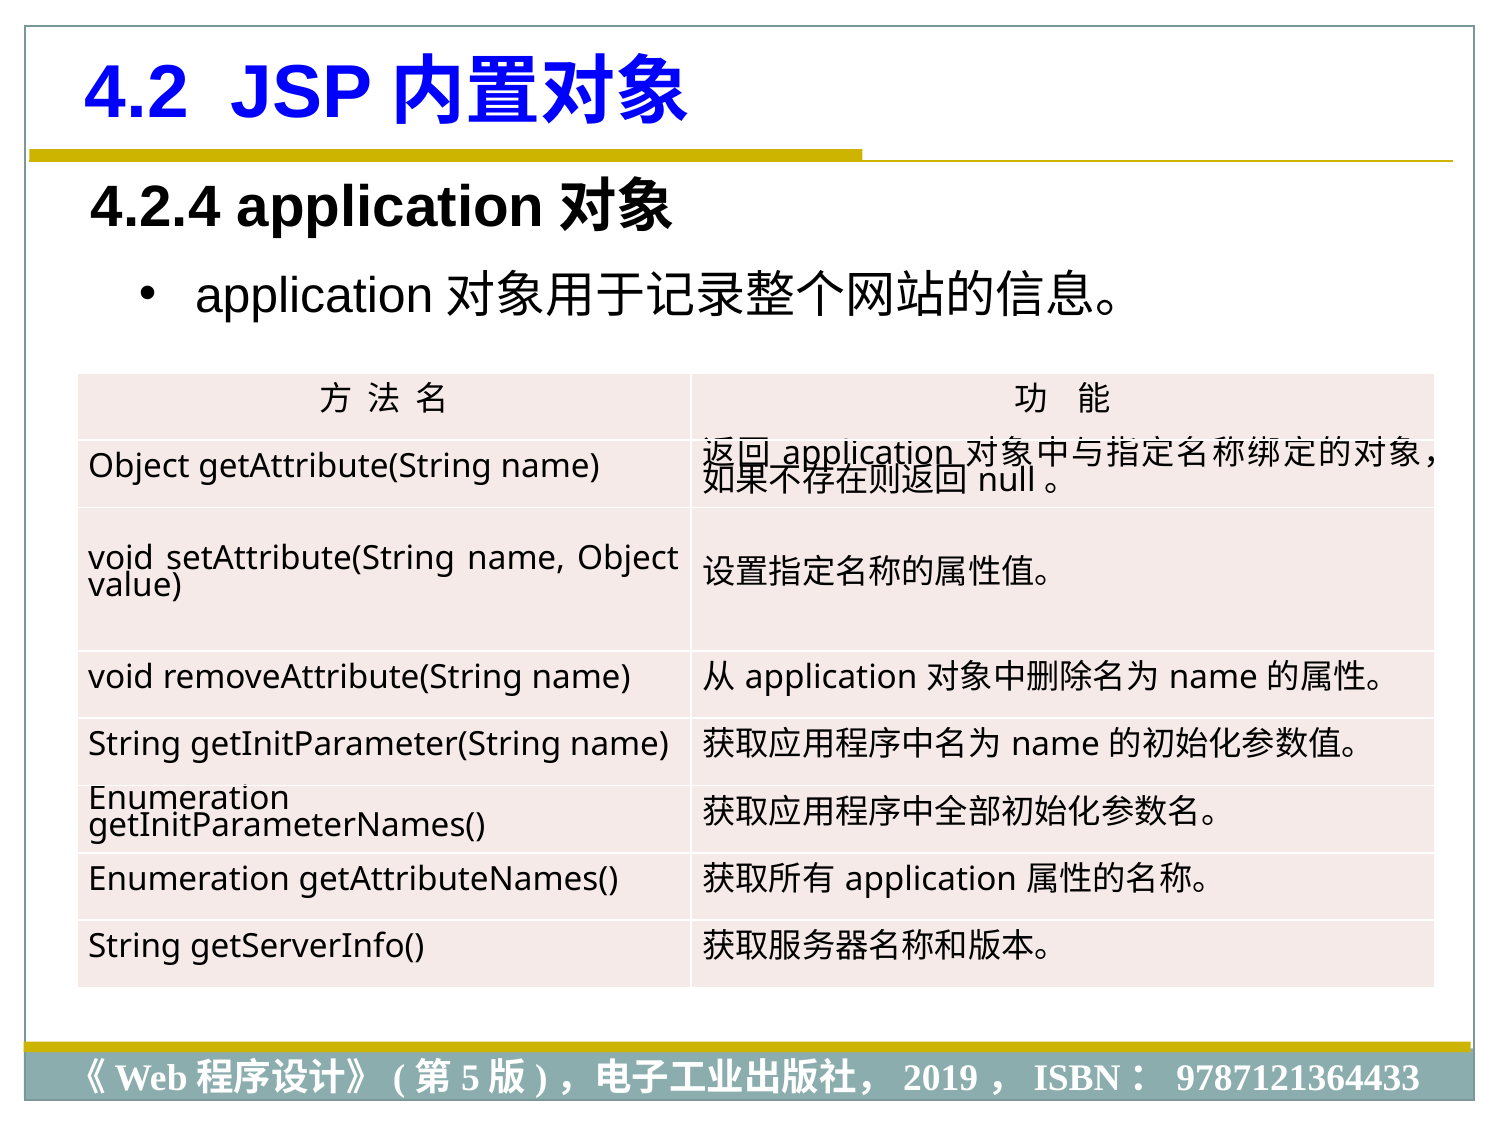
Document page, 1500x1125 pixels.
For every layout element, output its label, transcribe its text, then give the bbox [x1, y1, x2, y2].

text_box 4.2 JSP内置对象 [70, 35, 1421, 114]
text_box 4.2.4 application对象 [76, 160, 821, 246]
table_cell void removeAttribute(String name) [78, 652, 690, 717]
table_cell Object getAttribute(String name) [78, 441, 690, 507]
table_cell String getServerInfo() [78, 921, 690, 987]
table_cell 获取所有application属性的名称。 [692, 854, 1434, 919]
table_cell 获取服务器名称和版本。 [692, 921, 1434, 987]
text_box application对象用于记录整个网站的信息。 [123, 255, 1368, 331]
table_cell Enumeration getAttributeNames() [78, 854, 690, 919]
table_cell 返回application对象中与指定名称绑定的对象，如果不存在则返回null。 [692, 441, 1434, 507]
table_cell Enumeration getInitParameterNames() [78, 786, 690, 852]
table_header 方 法 名 [78, 374, 690, 439]
table_cell 获取应用程序中名为name的初始化参数值。 [692, 719, 1434, 785]
table_cell 从application对象中删除名为name的属性。 [692, 652, 1434, 717]
table_header 功 能 [692, 374, 1434, 439]
table_cell String getInitParameter(String name) [78, 719, 690, 785]
table_cell void setAttribute(String name, Object value) [78, 508, 690, 650]
table_cell 设置指定名称的属性值。 [692, 508, 1434, 650]
table_cell 获取应用程序中全部初始化参数名。 [692, 786, 1434, 852]
